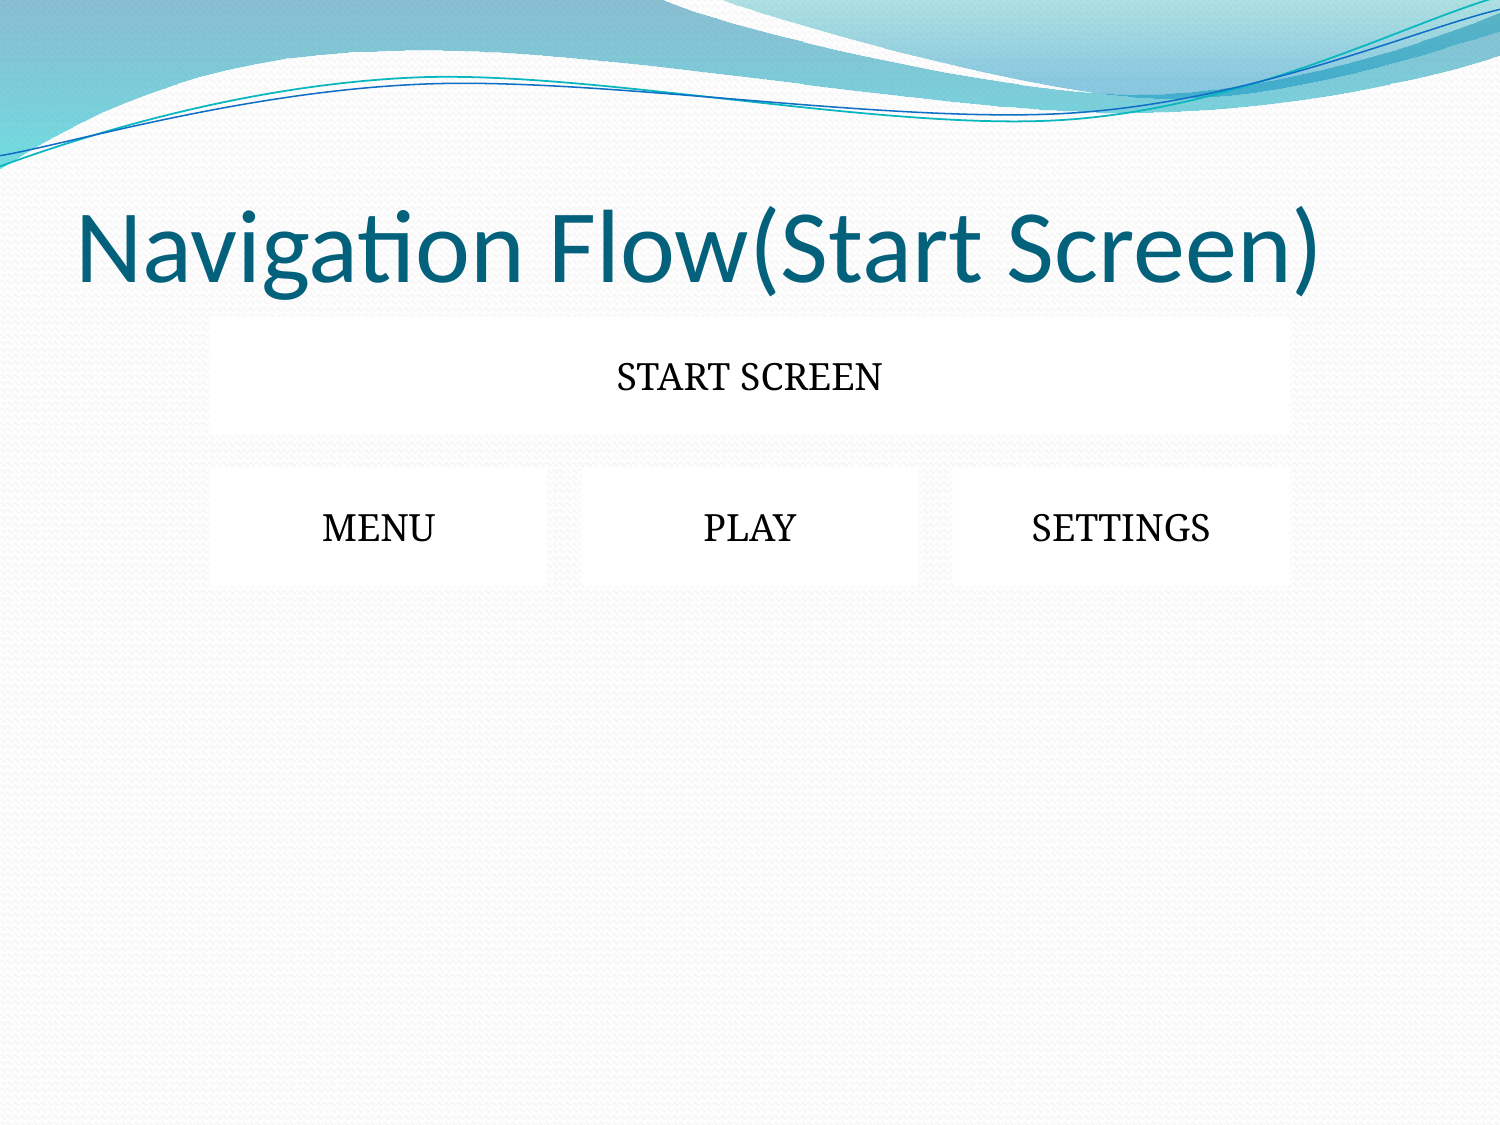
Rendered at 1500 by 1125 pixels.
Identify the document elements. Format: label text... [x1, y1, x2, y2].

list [74, 317, 1426, 1038]
title Navigation Flow(Start Screen) [75, 115, 1425, 303]
